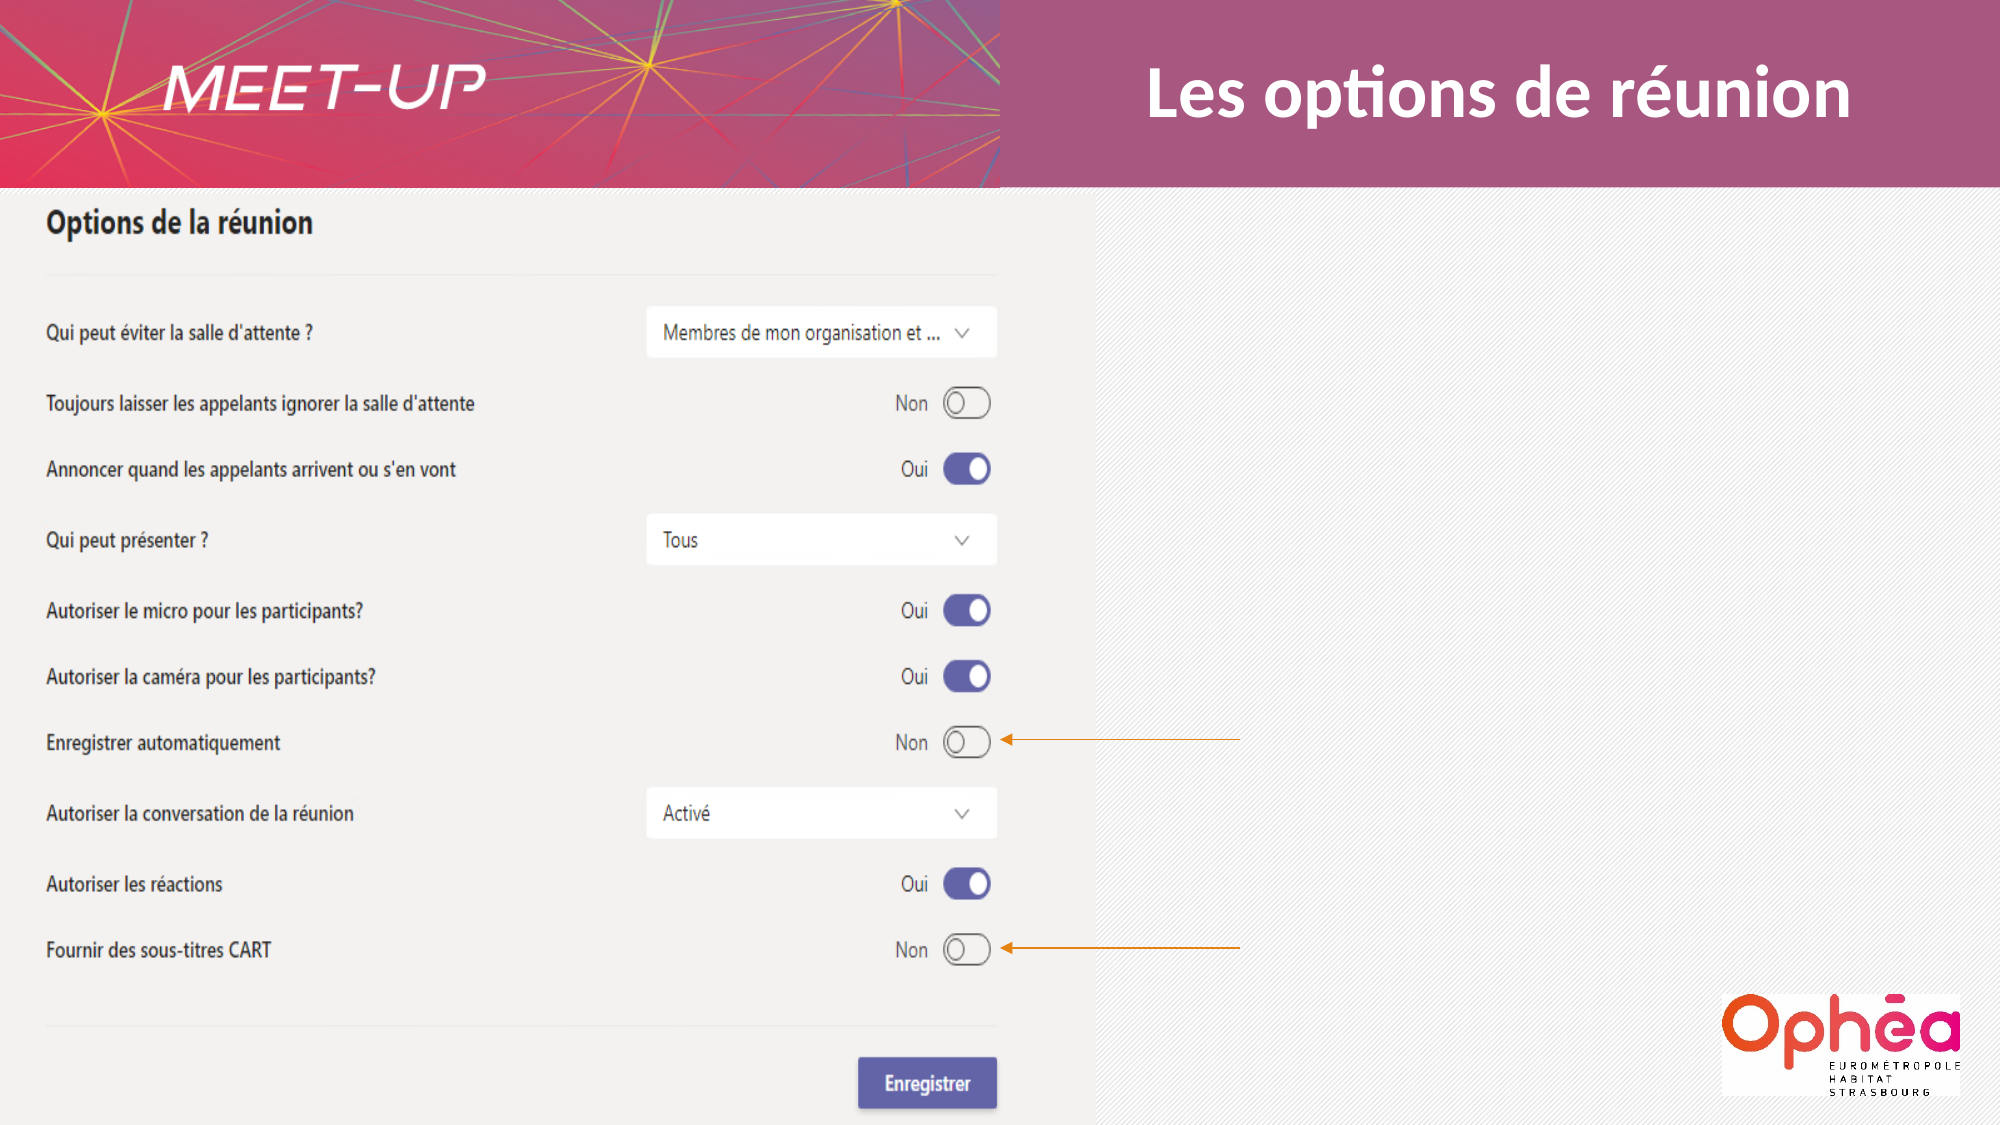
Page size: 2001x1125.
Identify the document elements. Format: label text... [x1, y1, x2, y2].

picture [1722, 994, 1960, 1096]
title Les options de réunion [999, 0, 2000, 186]
picture [0, 0, 999, 188]
picture [0, 193, 1096, 1125]
